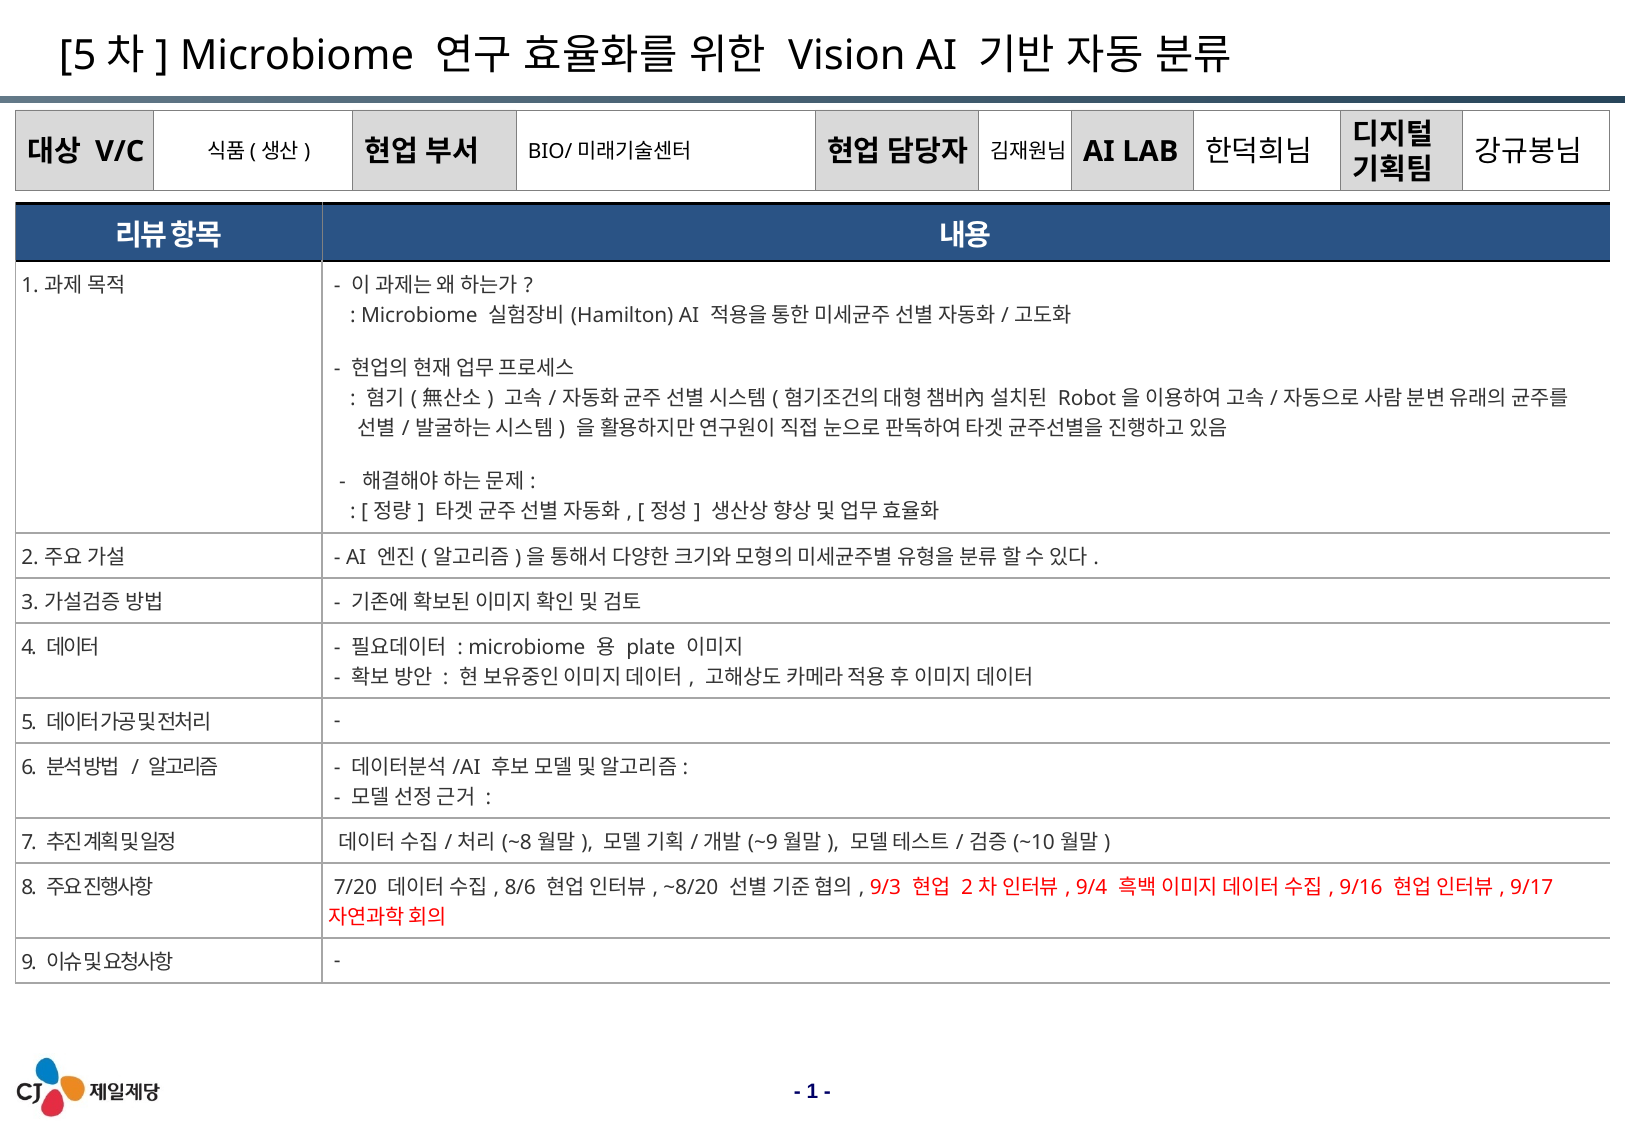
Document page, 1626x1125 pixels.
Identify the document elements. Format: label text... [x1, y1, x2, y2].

table_cell - 데이터분석/AI 후보 모델 및 알고리즘: - 모델 선정 근거 : [323, 744, 1610, 817]
text_box 현업 담당자 [815, 109, 979, 191]
table_cell 1.과제 목적 [16, 262, 321, 532]
table_cell - AI 엔진(알고리즘)을 통해서 다양한 크기와 모형의 미세균주별 유형을 분류 할 수 있다. [323, 534, 1610, 577]
table_cell 3.가설검증 방법 [16, 579, 321, 622]
table_cell - [323, 699, 1610, 742]
table_cell - [323, 939, 1610, 982]
table_cell - 이 과제는 왜 하는가? : Microbiome 실험장비(Hamilton) AI 적용을 통한 미세균주 선별 자동화/고도화 - 현업의 현재 업무 프로세스 : 혐기(無산소) 고속/자동화 균주 선별 시스템(혐기조건의 대형 챔버內 설치된 Robot을 이용하여 고속/자동으로 사람 분변 유래의 균주를 선별/발굴하는 시스템) 을 활용하지만 연구원이 직접 눈으로 판독하여 타겟 균주선별을 진행하고 있음 - 해결해야 하는 문제: : [정량] 타겟 균주 선별 자동화, [정성] 생산상 향상 및 업무 효율화 [323, 262, 1610, 532]
text_box BIO/미래기술센터 [517, 109, 815, 191]
table_header 내용 [323, 205, 1610, 260]
table_cell 데이터 수집/처리(~8월말), 모델 기획/개발(~9월말), 모델 테스트/검증(~10월말) [323, 819, 1610, 862]
text_box 한덕희님 [1194, 109, 1340, 191]
text_box 현업 부서 [352, 109, 517, 191]
text_box 디지털 기획팀 [1340, 109, 1463, 191]
picture [0, 1053, 185, 1125]
table_header 리뷰 항목 [16, 205, 322, 260]
table_cell 5. 데이터 가공 및 전처리 [16, 699, 321, 742]
text_box 식품(생산) [153, 109, 352, 191]
table_cell 9. 이슈 및 요청사항 [16, 939, 321, 982]
table_cell - 필요데이터 : microbiome 용 plate 이미지 - 확보 방안 : 현 보유중인 이미지 데이터, 고해상도 카메라 적용 후 이미지 데이터 [323, 624, 1610, 697]
text_box 강규봉님 [1463, 109, 1610, 191]
table_cell 6. 분석 방법 / 알고리즘 [16, 744, 321, 817]
table_cell 7/20 데이터 수집, 8/6 현업 인터뷰, ~8/20 선별 기준 협의, 9/3 현업 2차 인터뷰, 9/4 흑백 이미지 데이터 수집, 9/16 현업 인터뷰, 9/17 자연과학 회의 [323, 864, 1610, 937]
text_box [5차] Microbiome 연구 효율화를 위한 Vision AI 기반 자동 분류 [44, 22, 1570, 85]
text_box AI LAB [1071, 109, 1194, 191]
table_cell 4. 데이터 [16, 624, 321, 697]
table_cell 7. 추진 계획 및 일정 [16, 819, 321, 862]
table_cell 8. 주요 진행사항 [16, 864, 321, 937]
text_box 김재원님 [979, 109, 1071, 191]
table_cell - 기존에 확보된 이미지 확인 및 검토 [323, 579, 1610, 622]
table_cell 2.주요 가설 [16, 534, 321, 577]
text_box 대상 V/C [15, 109, 153, 191]
